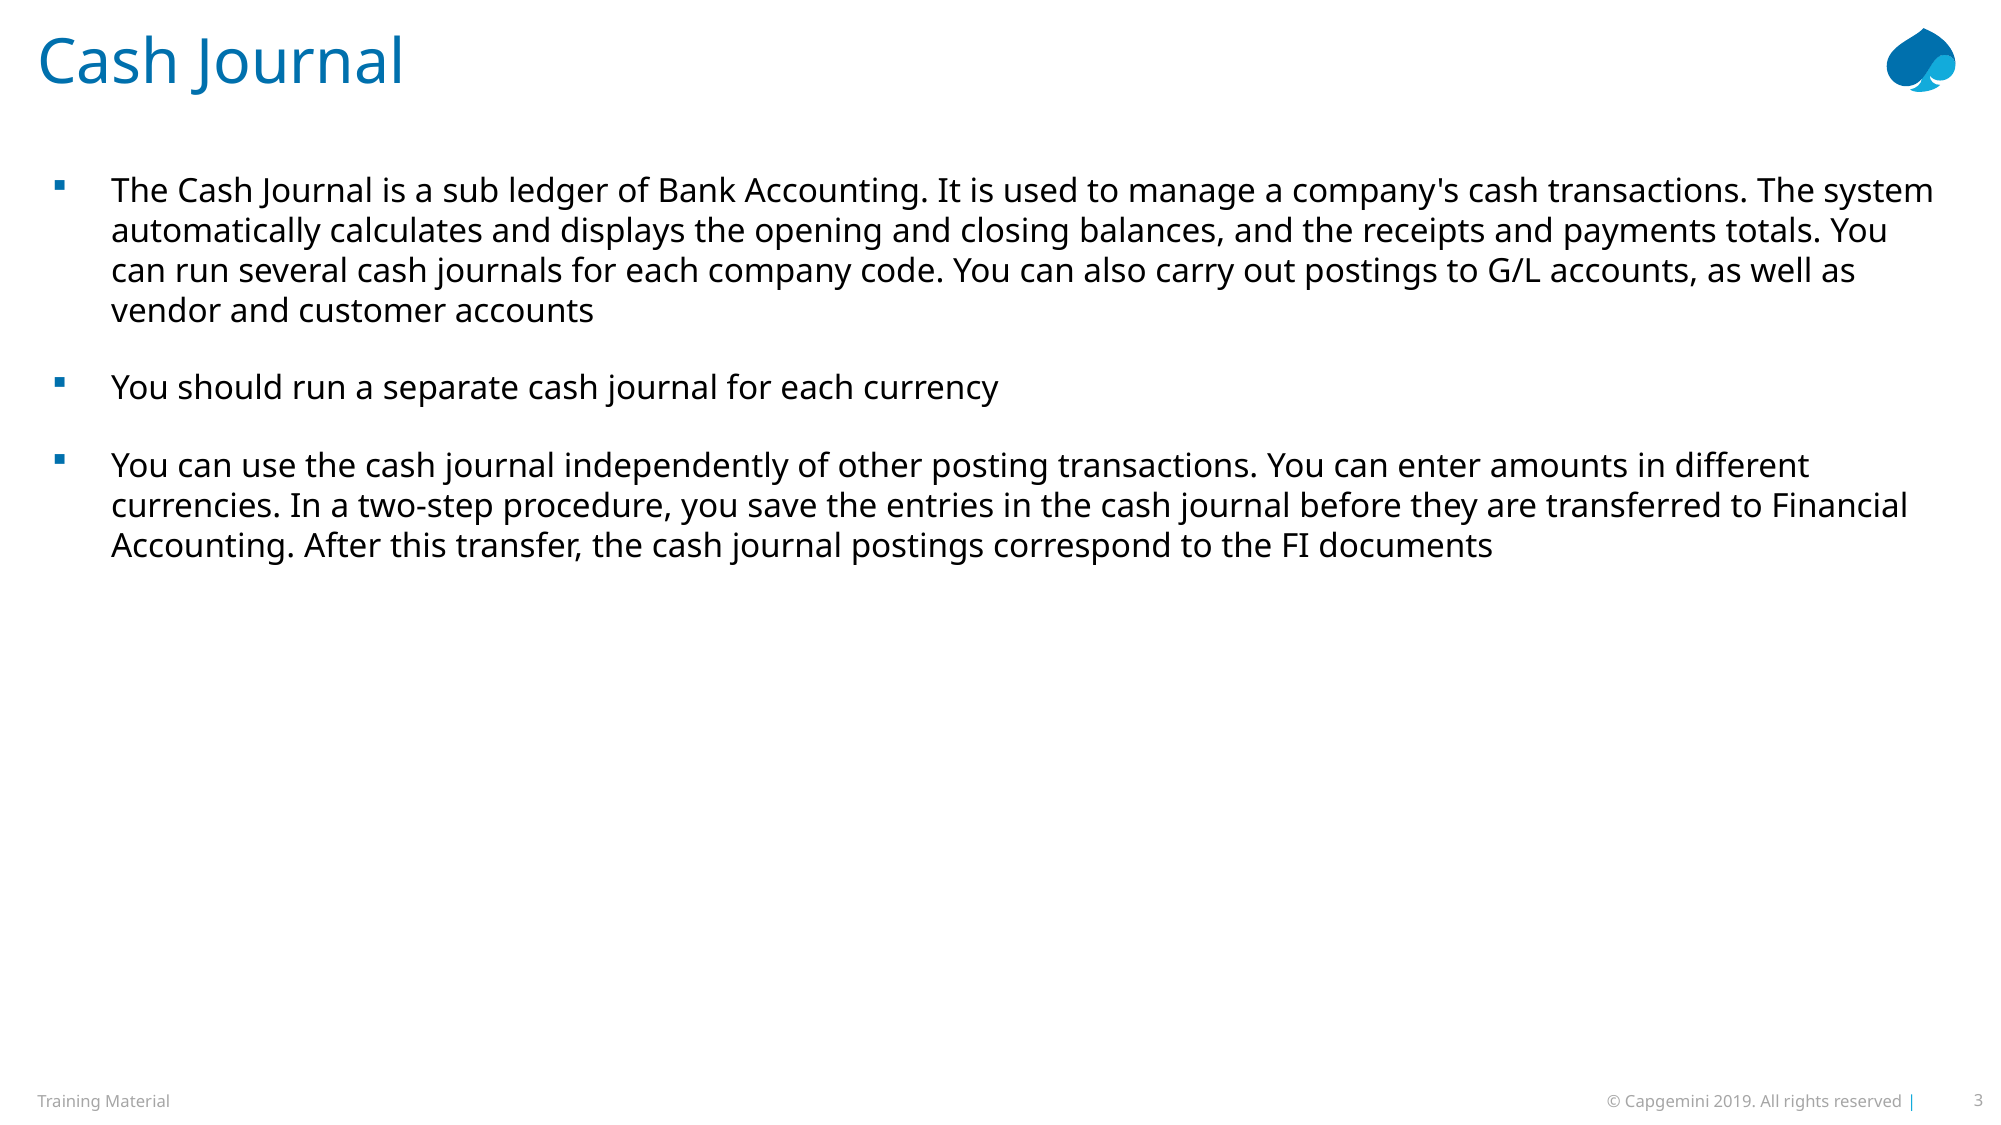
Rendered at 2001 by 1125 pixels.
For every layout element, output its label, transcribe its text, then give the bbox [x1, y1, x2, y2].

text_box The Cash Journal is a sub ledger of Bank Accounting. It is used to manage a company's cash transactions. The system automatically calculates and displays the opening and closing balances, and the receipts and payments totals. You can run several cash journals for each company code. You can also carry out postings to G/L accounts, as well as vendor and customer accounts You should run a separate cash journal for each currency You can use the cash journal independently of other posting transactions. You can enter amounts in different currencies. In a two-step procedure, you save the entries in the cash journal before they are transferred to Financial Accounting. After this transfer, the cash journal postings correspond to the FI documents [37, 161, 1955, 572]
title Cash Journal [37, 0, 1863, 119]
